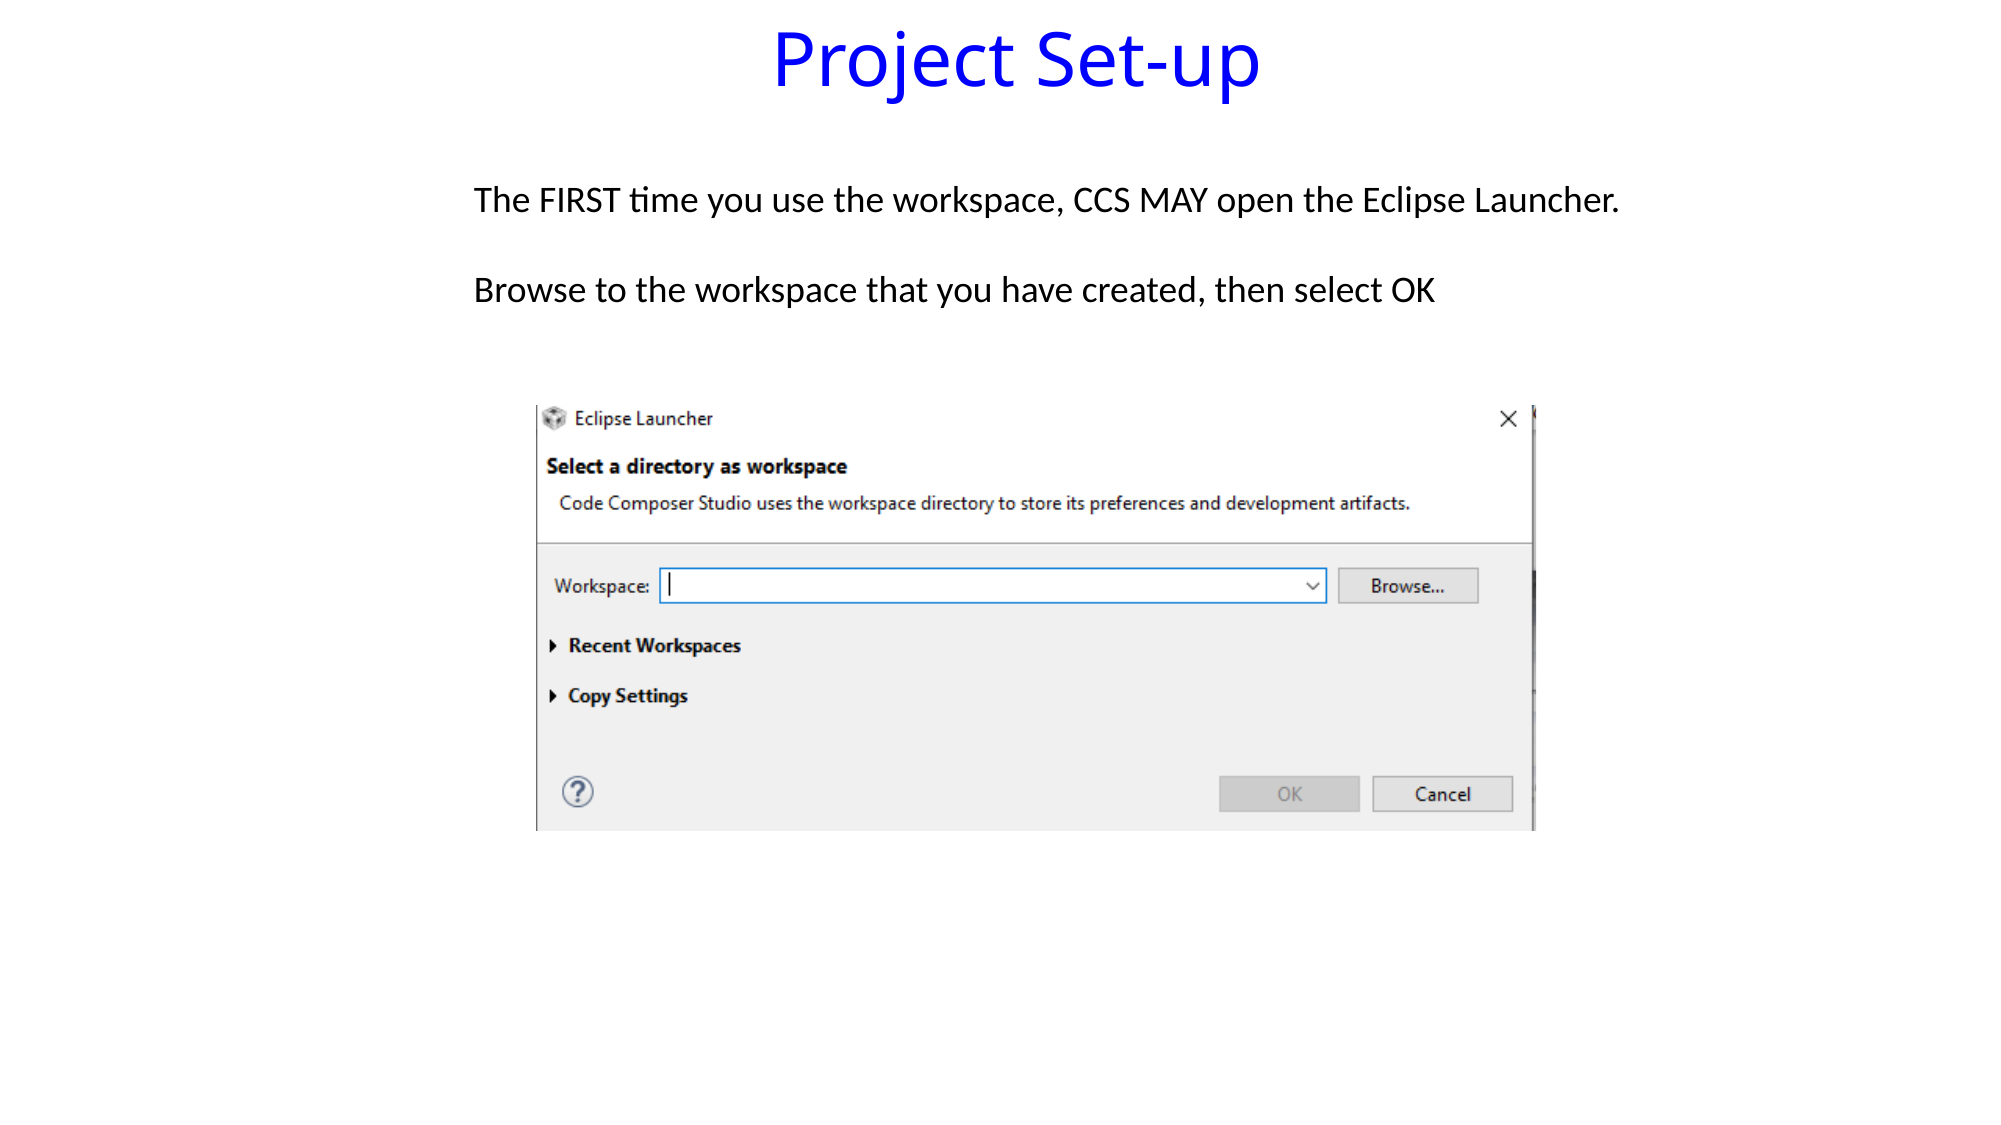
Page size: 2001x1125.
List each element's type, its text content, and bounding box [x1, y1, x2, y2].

text_box The FIRST time you use the workspace, CCS MAY open the Eclipse Launcher. Browse to the workspace that you have created, then select OK [459, 167, 1637, 318]
picture [536, 405, 1537, 831]
title Project Set-up [267, 23, 1767, 111]
